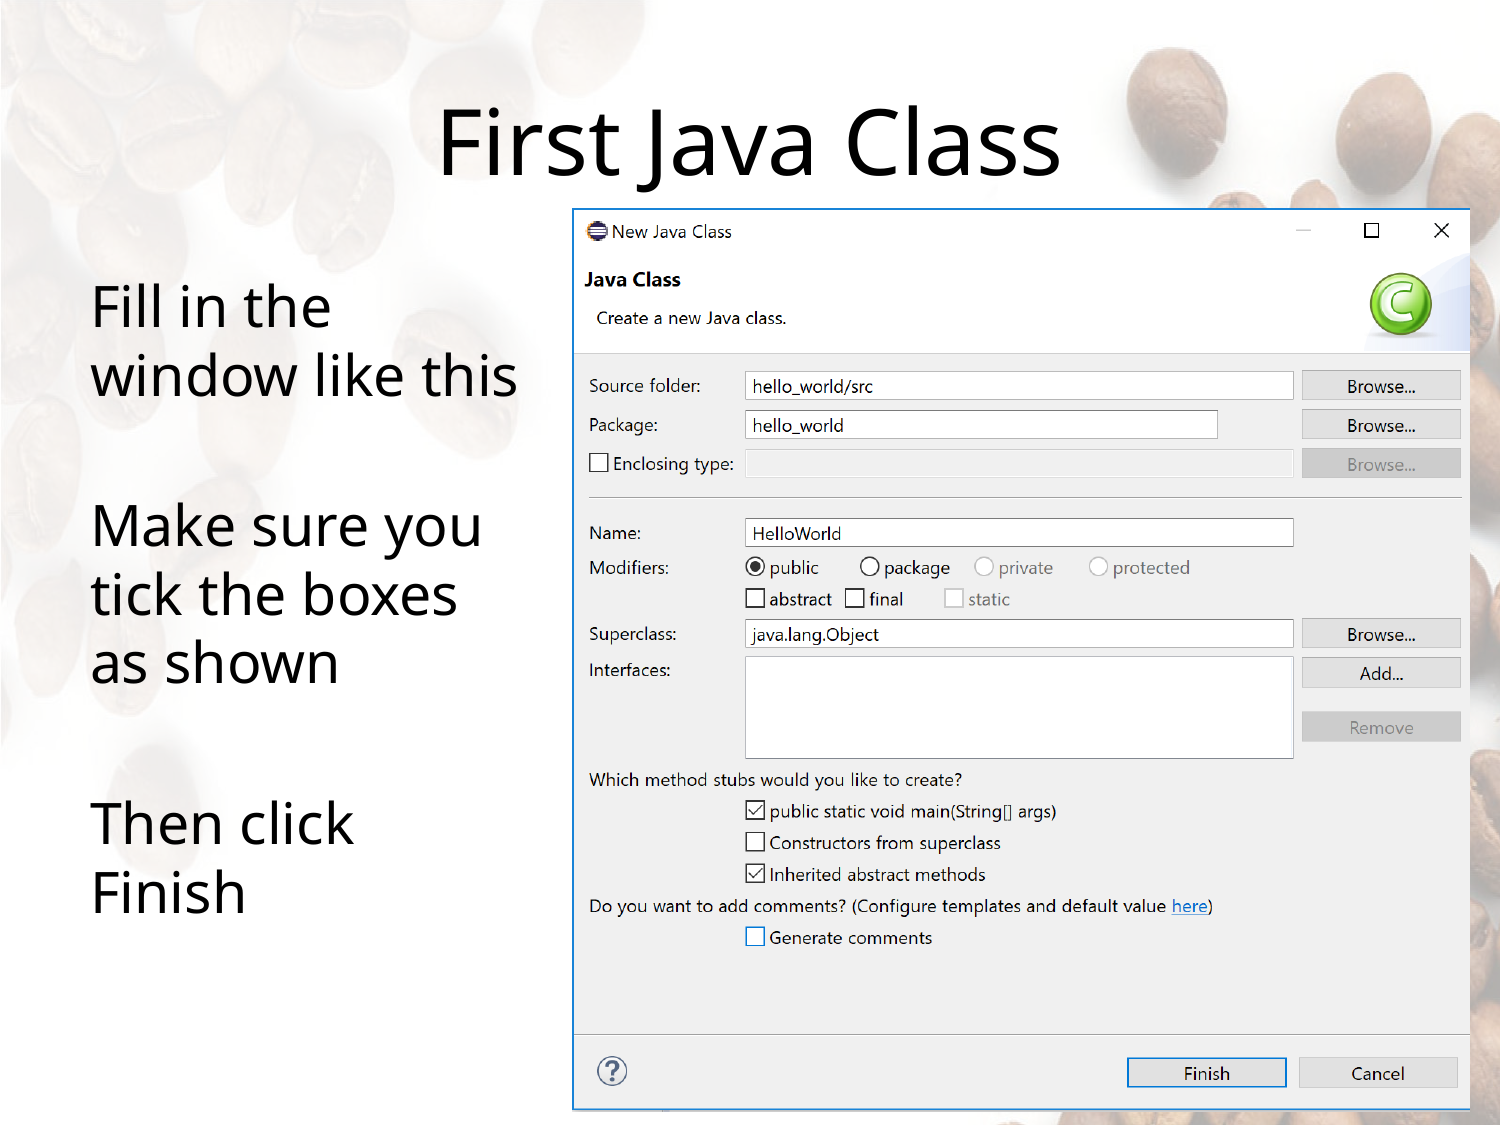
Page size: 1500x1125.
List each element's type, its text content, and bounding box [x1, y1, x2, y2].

title First Java Class [75, 45, 1425, 233]
picture [572, 207, 1470, 1112]
list Fill in the window like this Make sure you tick the boxes as shown Then click Finish [75, 262, 538, 1005]
